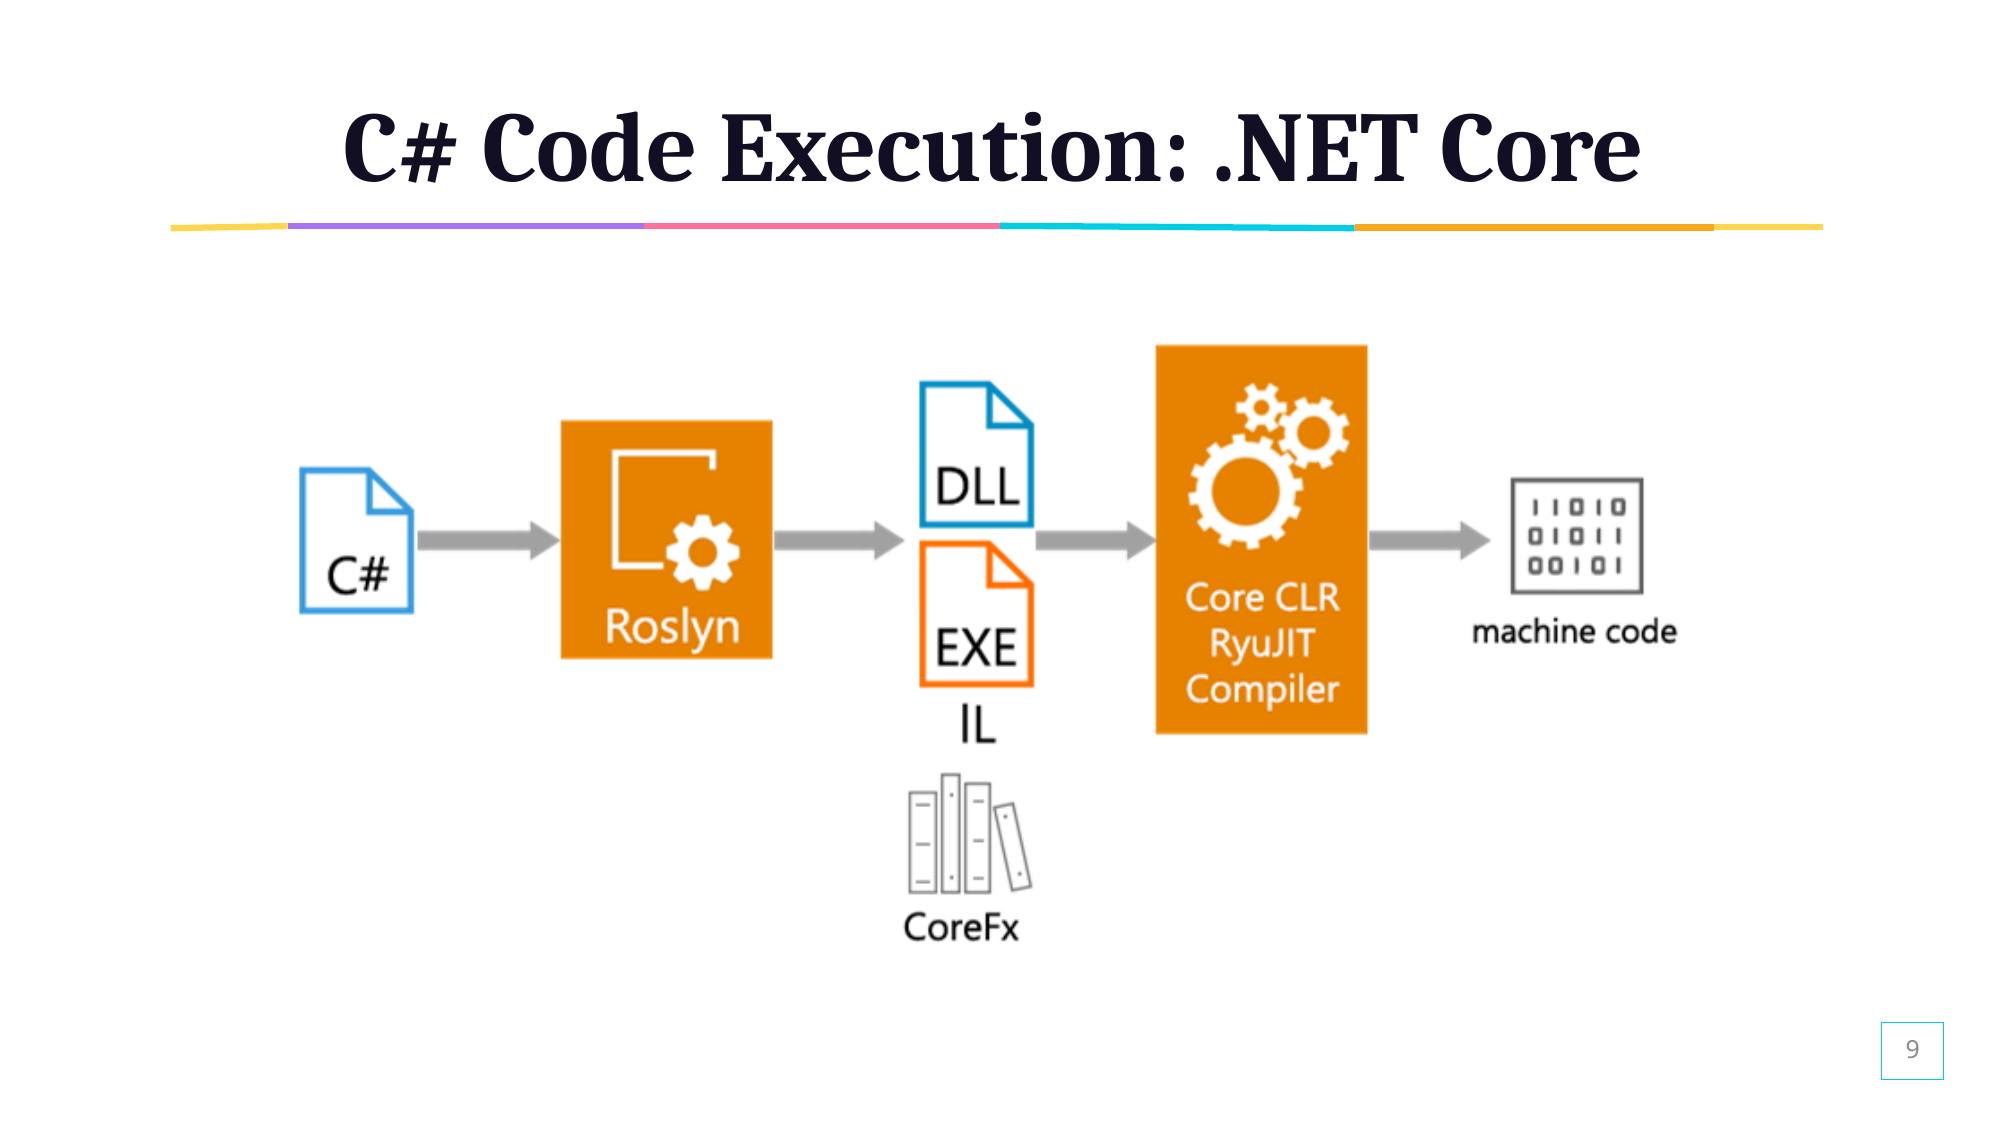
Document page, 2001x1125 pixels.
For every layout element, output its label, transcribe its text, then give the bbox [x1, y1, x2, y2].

title C# Code Execution: .NET Core [106, 75, 1882, 209]
slide_number 9 [1881, 1022, 1944, 1080]
picture [280, 332, 1694, 970]
